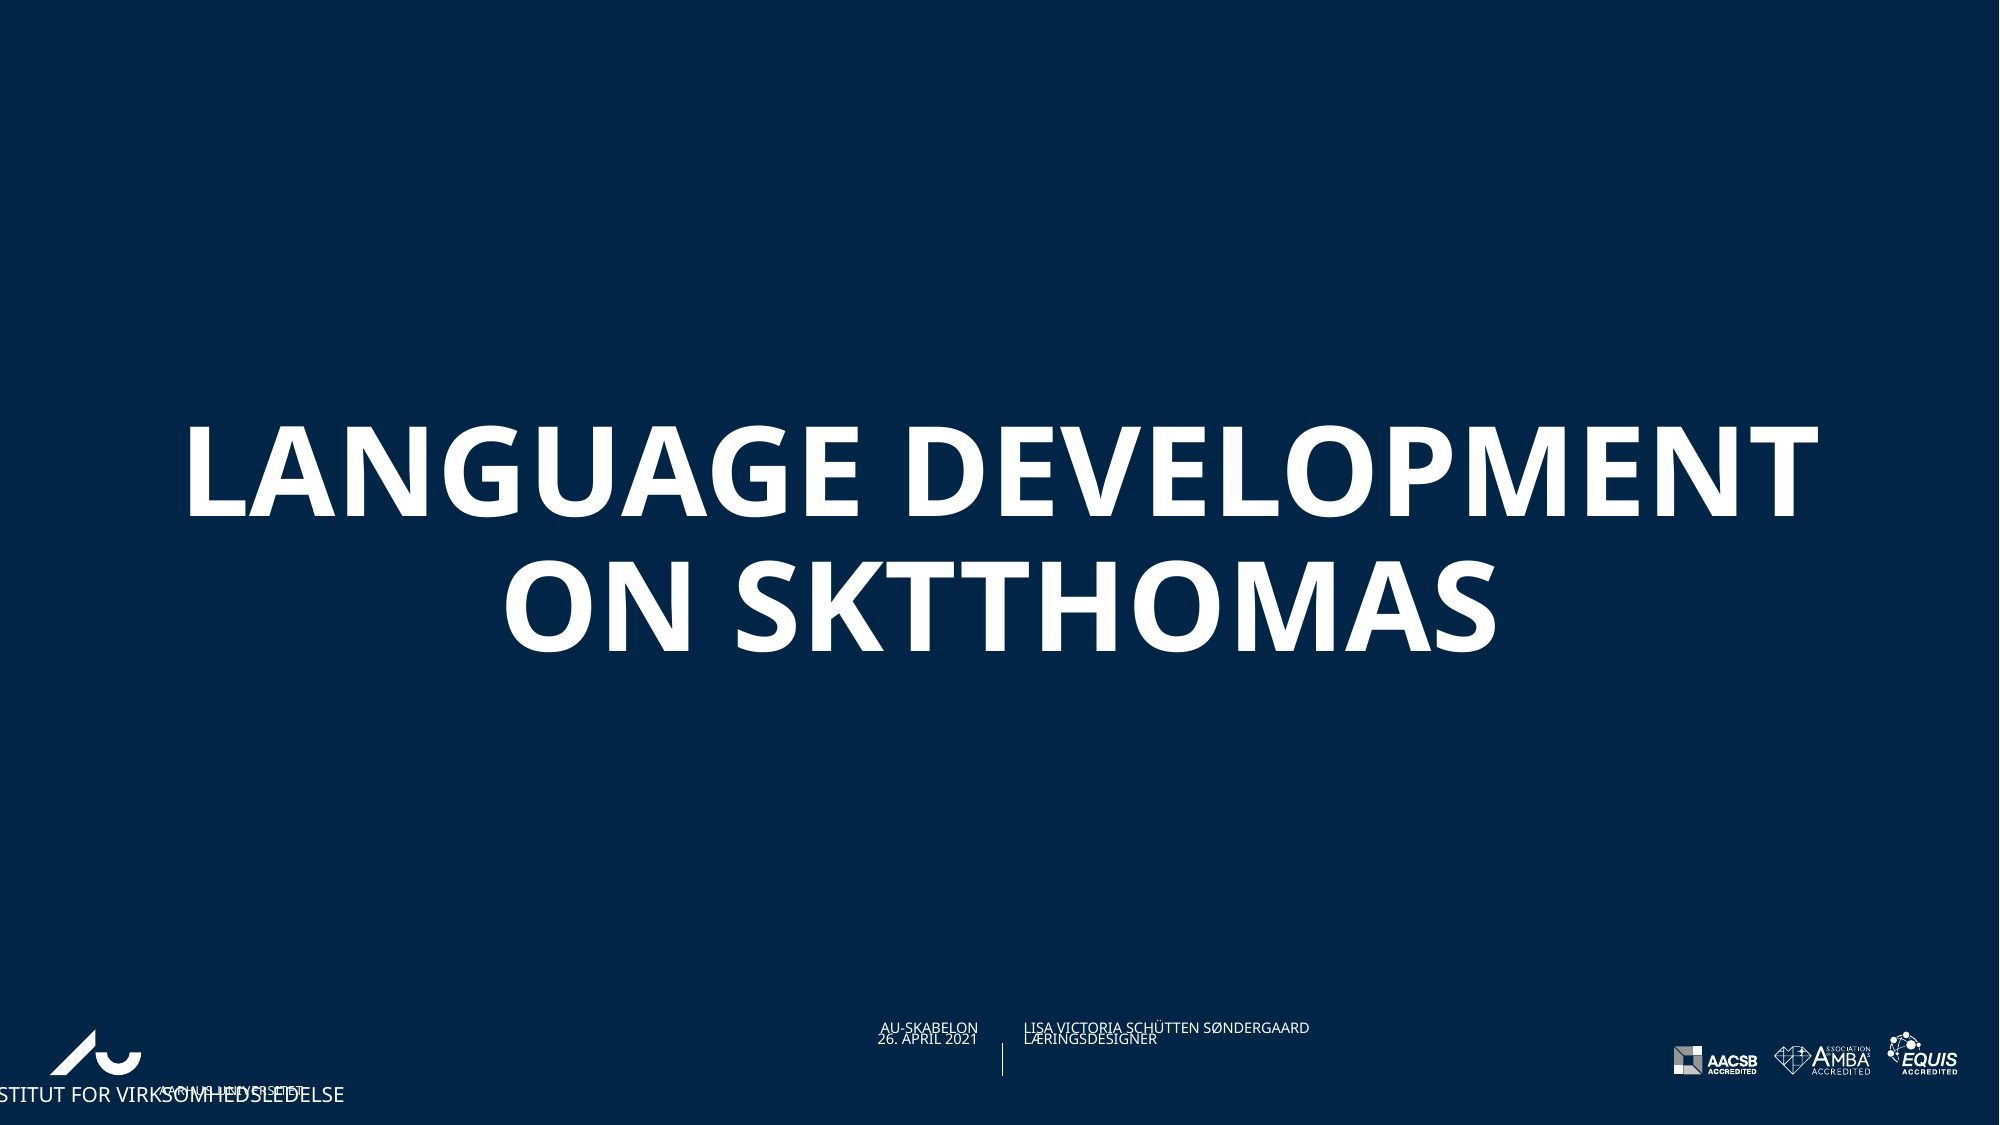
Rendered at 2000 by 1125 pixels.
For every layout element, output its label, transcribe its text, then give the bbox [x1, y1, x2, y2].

title Language development on SktThomas [161, 406, 1839, 681]
